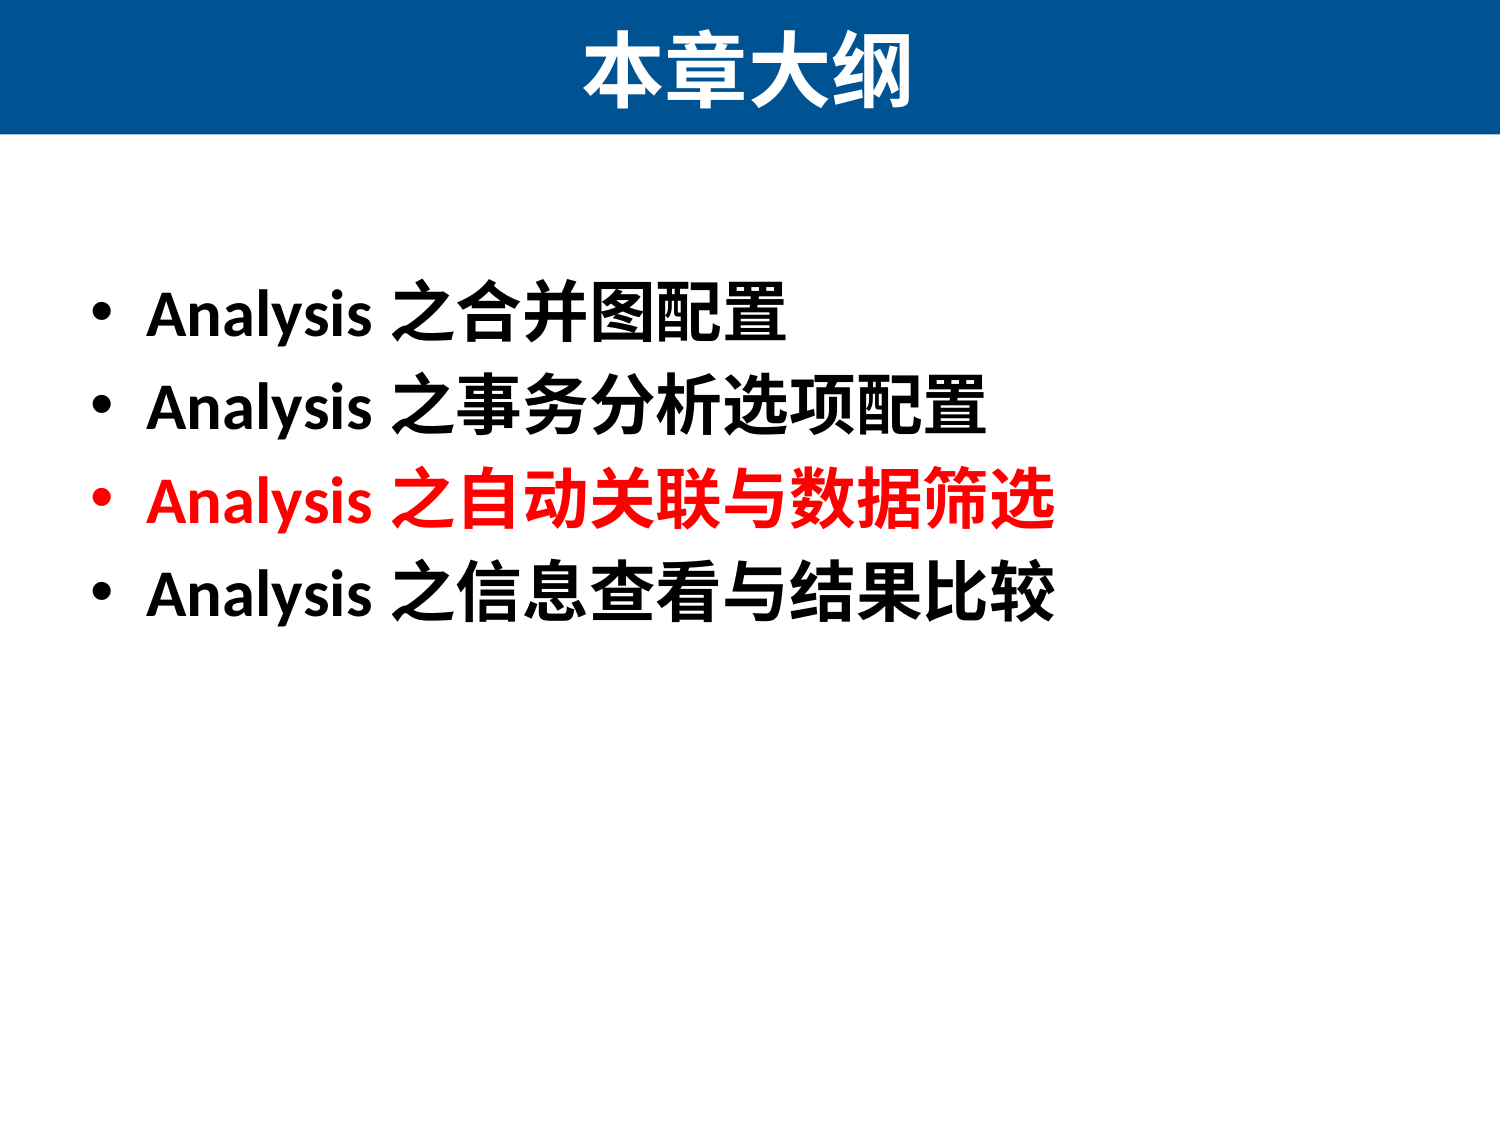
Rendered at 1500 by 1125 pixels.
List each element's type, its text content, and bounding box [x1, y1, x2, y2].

list Analysis之合并图配置 Analysis之事务分析选项配置 Analysis之自动关联与数据筛选 Analysis之信息查看与结果比较 [75, 262, 1425, 1005]
title 本章大纲 [0, 0, 1500, 138]
